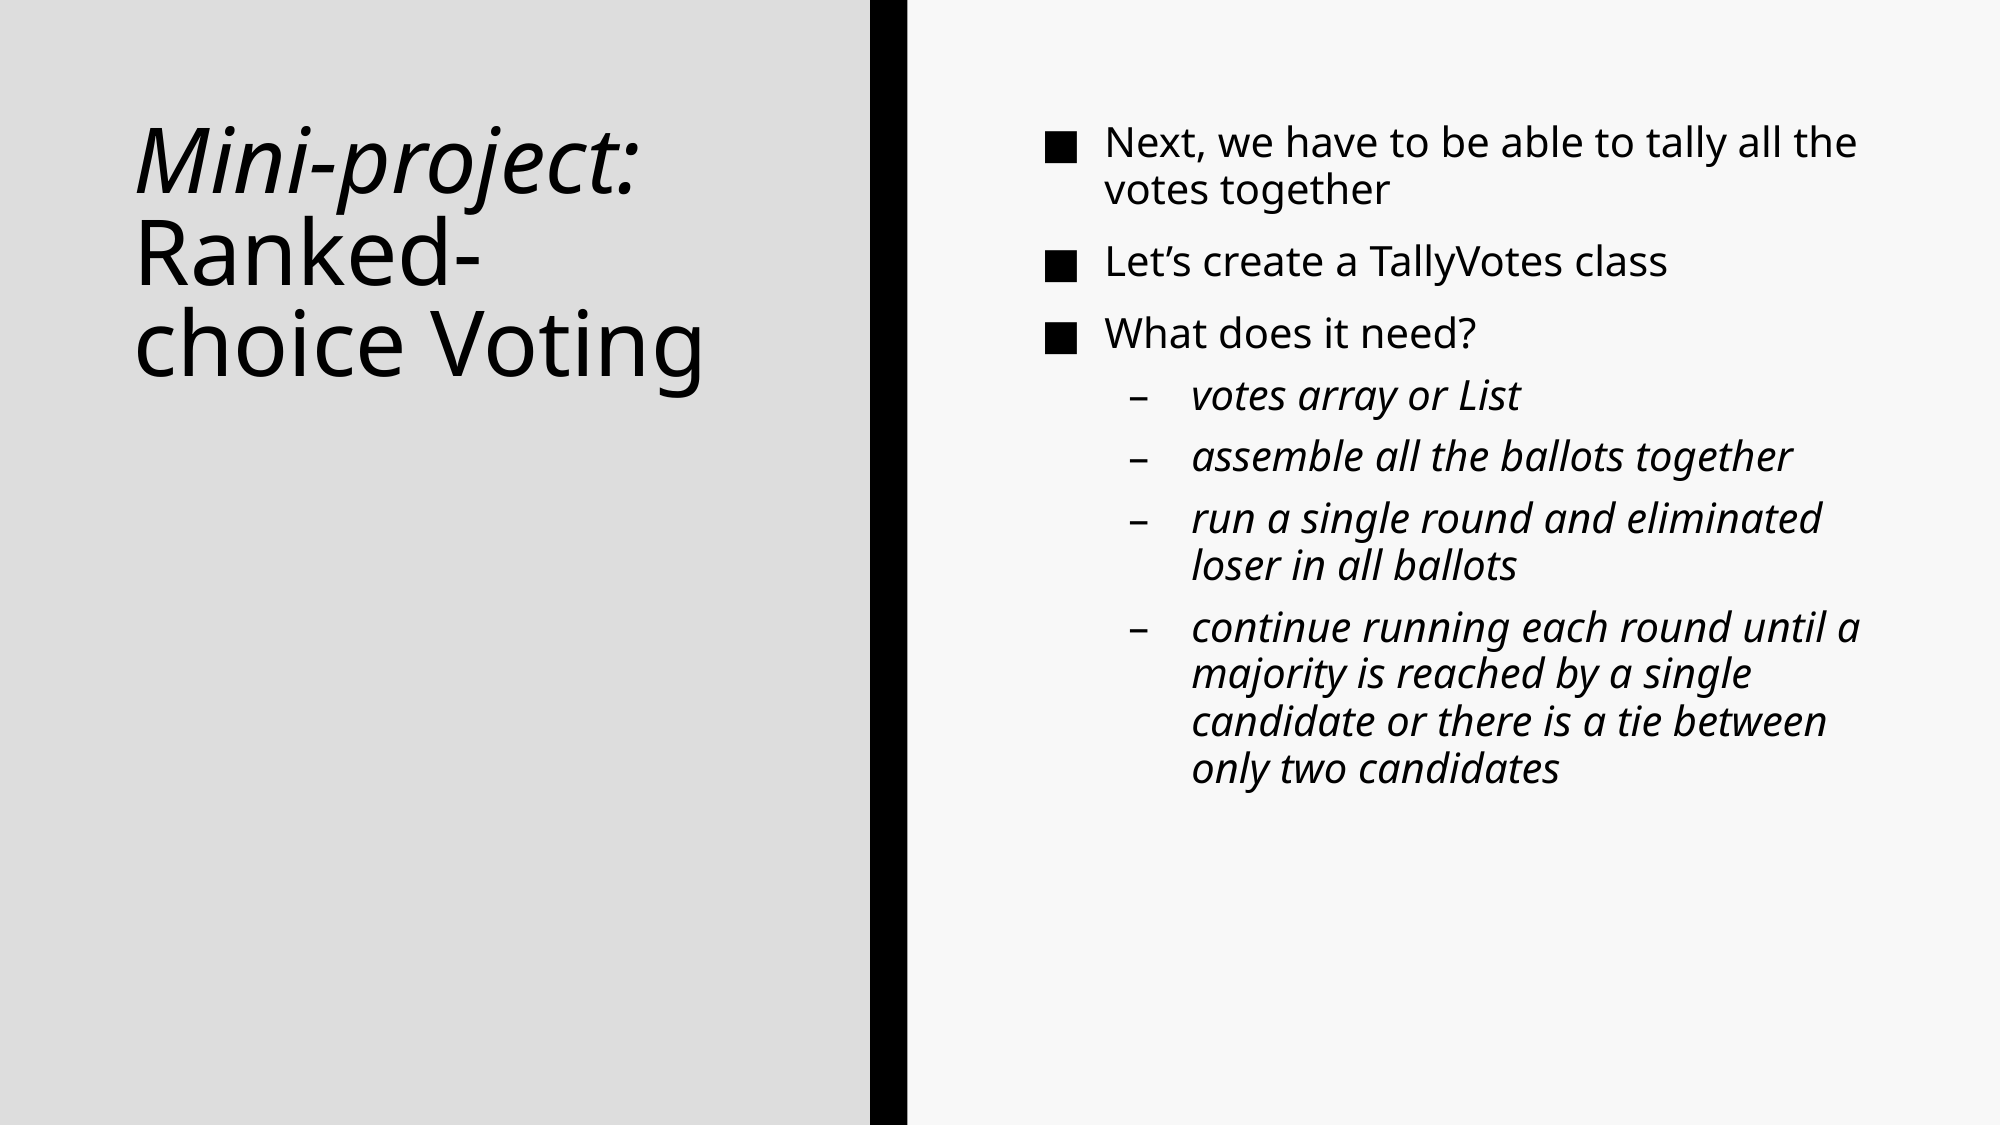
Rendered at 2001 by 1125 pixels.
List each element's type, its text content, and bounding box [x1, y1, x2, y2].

list Next, we have to be able to tally all the votes together Let’s create a TallyVotes class What does it need? votes array or List assemble all the ballots together run a single round and eliminated loser in all ballots continue running each round until a majority is reached by a single candidate or there is a tie between only two candidates [1026, 112, 1882, 962]
title Mini-project: Ranked-choice Voting [118, 112, 752, 467]
